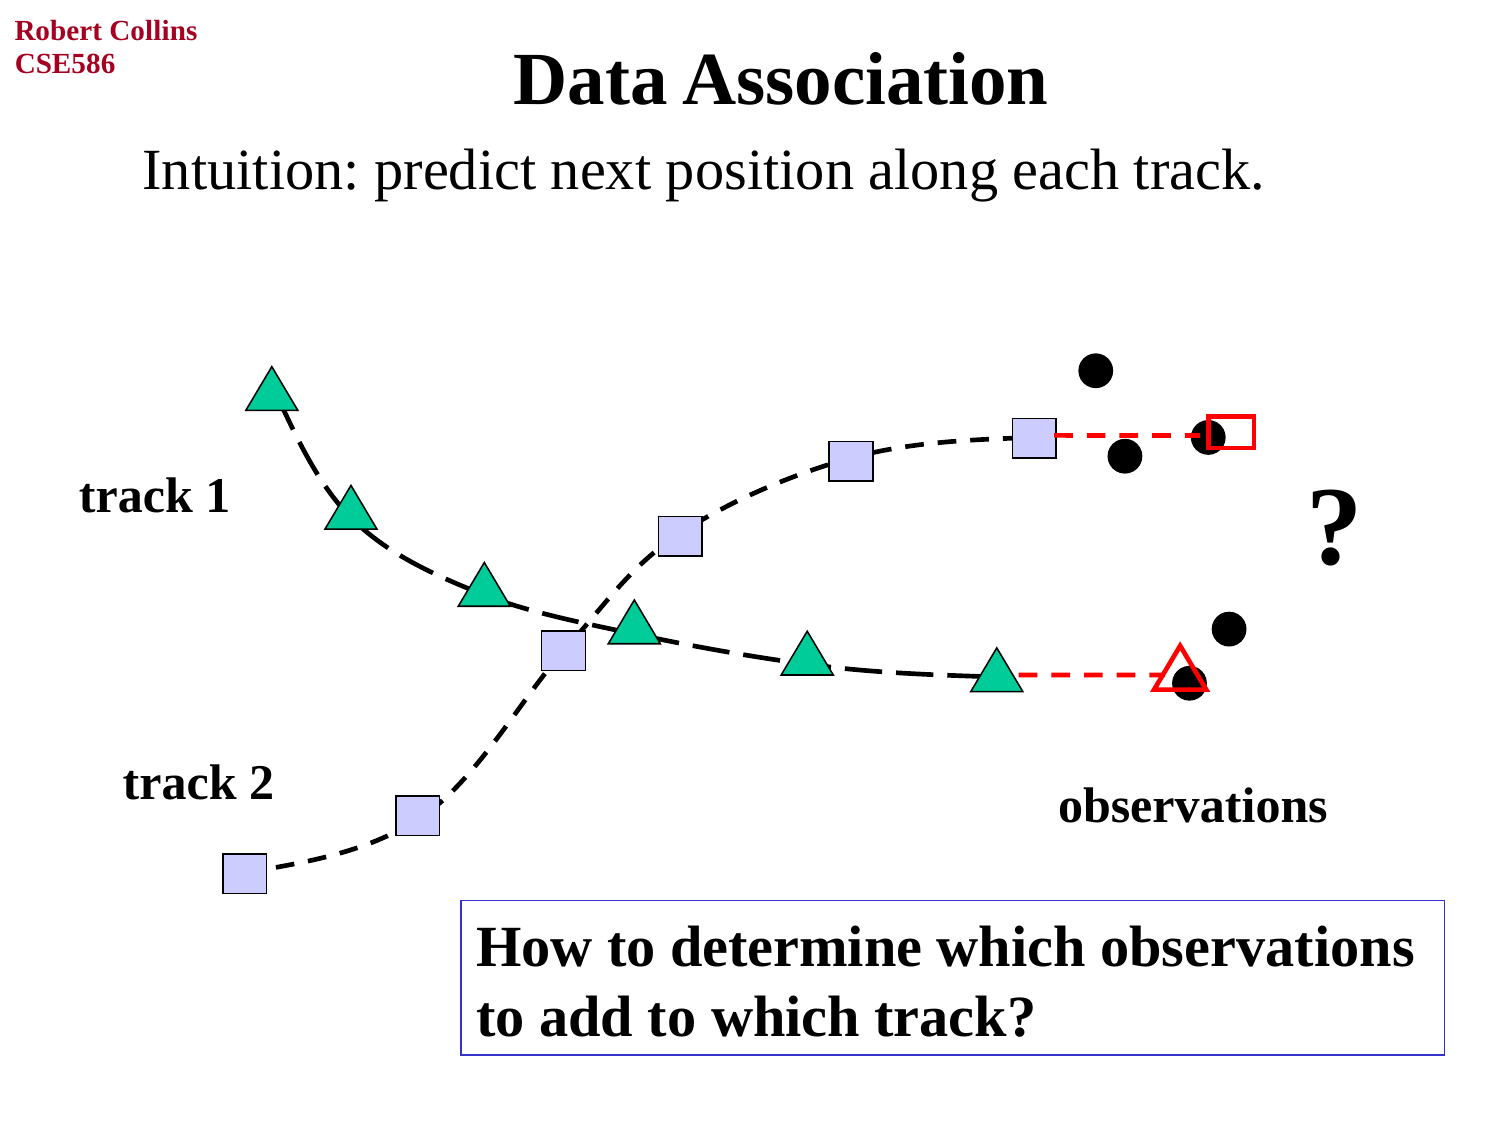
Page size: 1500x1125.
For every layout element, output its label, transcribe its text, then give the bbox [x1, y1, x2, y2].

text_box [608, 600, 661, 644]
text_box [667, 585, 983, 677]
text_box [267, 438, 1012, 869]
text_box [1079, 354, 1113, 388]
text_box track 1 [64, 454, 246, 530]
text_box [395, 795, 440, 836]
text_box How to determine which observations to add to which track? [461, 900, 1445, 1056]
text_box [970, 647, 1014, 692]
text_box [284, 402, 658, 624]
text_box [324, 485, 378, 530]
title Data Association [187, 6, 1375, 124]
text_box [222, 854, 267, 894]
text_box [458, 562, 511, 607]
text_box ? [1291, 444, 1378, 594]
text_box [829, 441, 873, 482]
text_box Intuition: predict next position along each track. [127, 124, 1415, 209]
text_box [658, 516, 703, 557]
text_box [541, 631, 586, 671]
text_box track 2 [107, 742, 290, 817]
text_box [245, 366, 298, 411]
text_box observations [1043, 765, 1343, 840]
text_box [781, 631, 834, 676]
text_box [1018, 416, 1255, 690]
